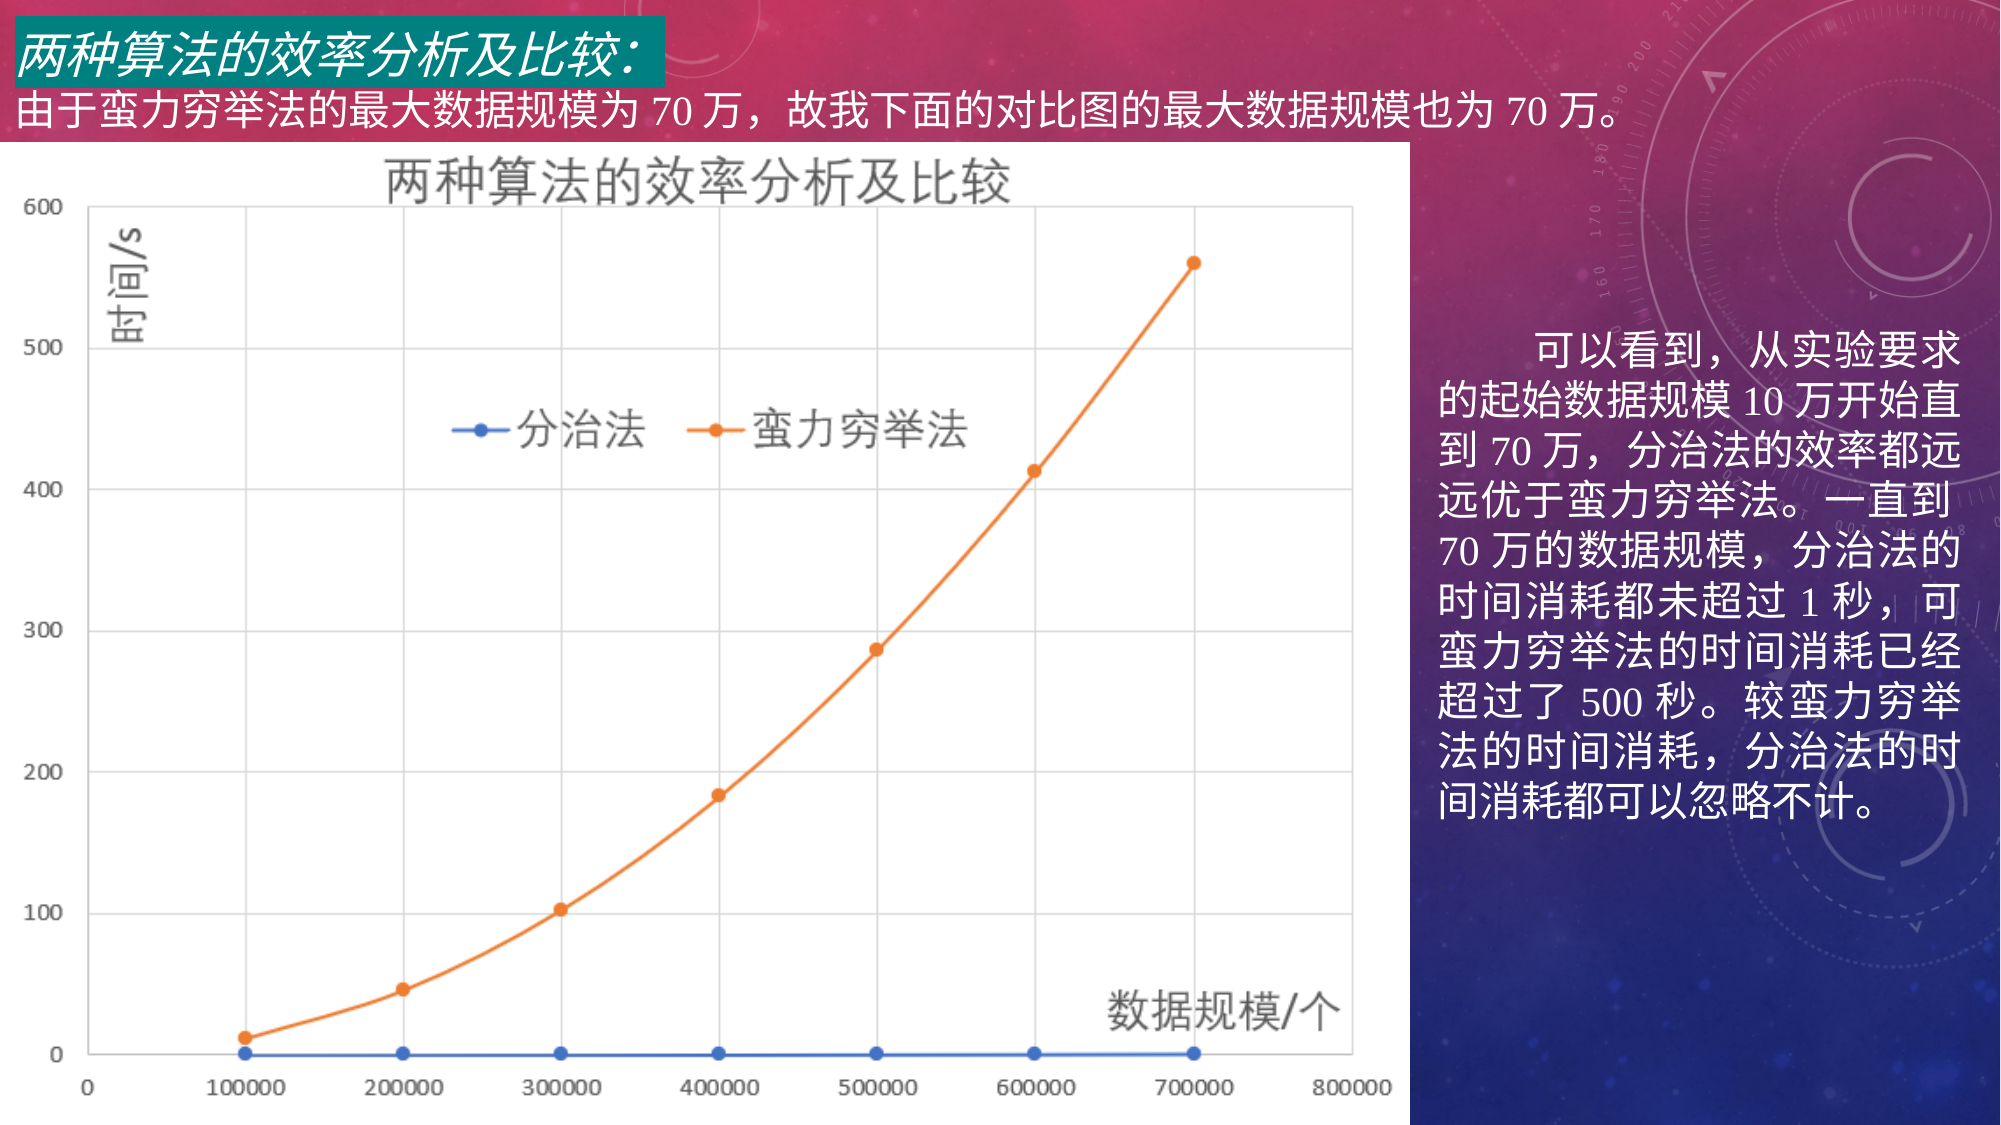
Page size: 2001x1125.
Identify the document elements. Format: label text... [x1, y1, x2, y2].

text_box 可以看到，从实验要求的起始数据规模10万开始直到70万，分治法的效率都远远优于蛮力穷举法。一直到70万的数据规模，分治法的时间消耗都未超过1秒，可蛮力穷举法的时间消耗已经超过了500秒。较蛮力穷举法的时间消耗，分治法的时间消耗都可以忽略不计。 [1423, 316, 1977, 832]
picture [0, 0, 2001, 1125]
text_box 两种算法的效率分析及比较： 由于蛮力穷举法的最大数据规模为70万，故我下面的对比图的最大数据规模也为70万。 [0, 16, 1715, 141]
